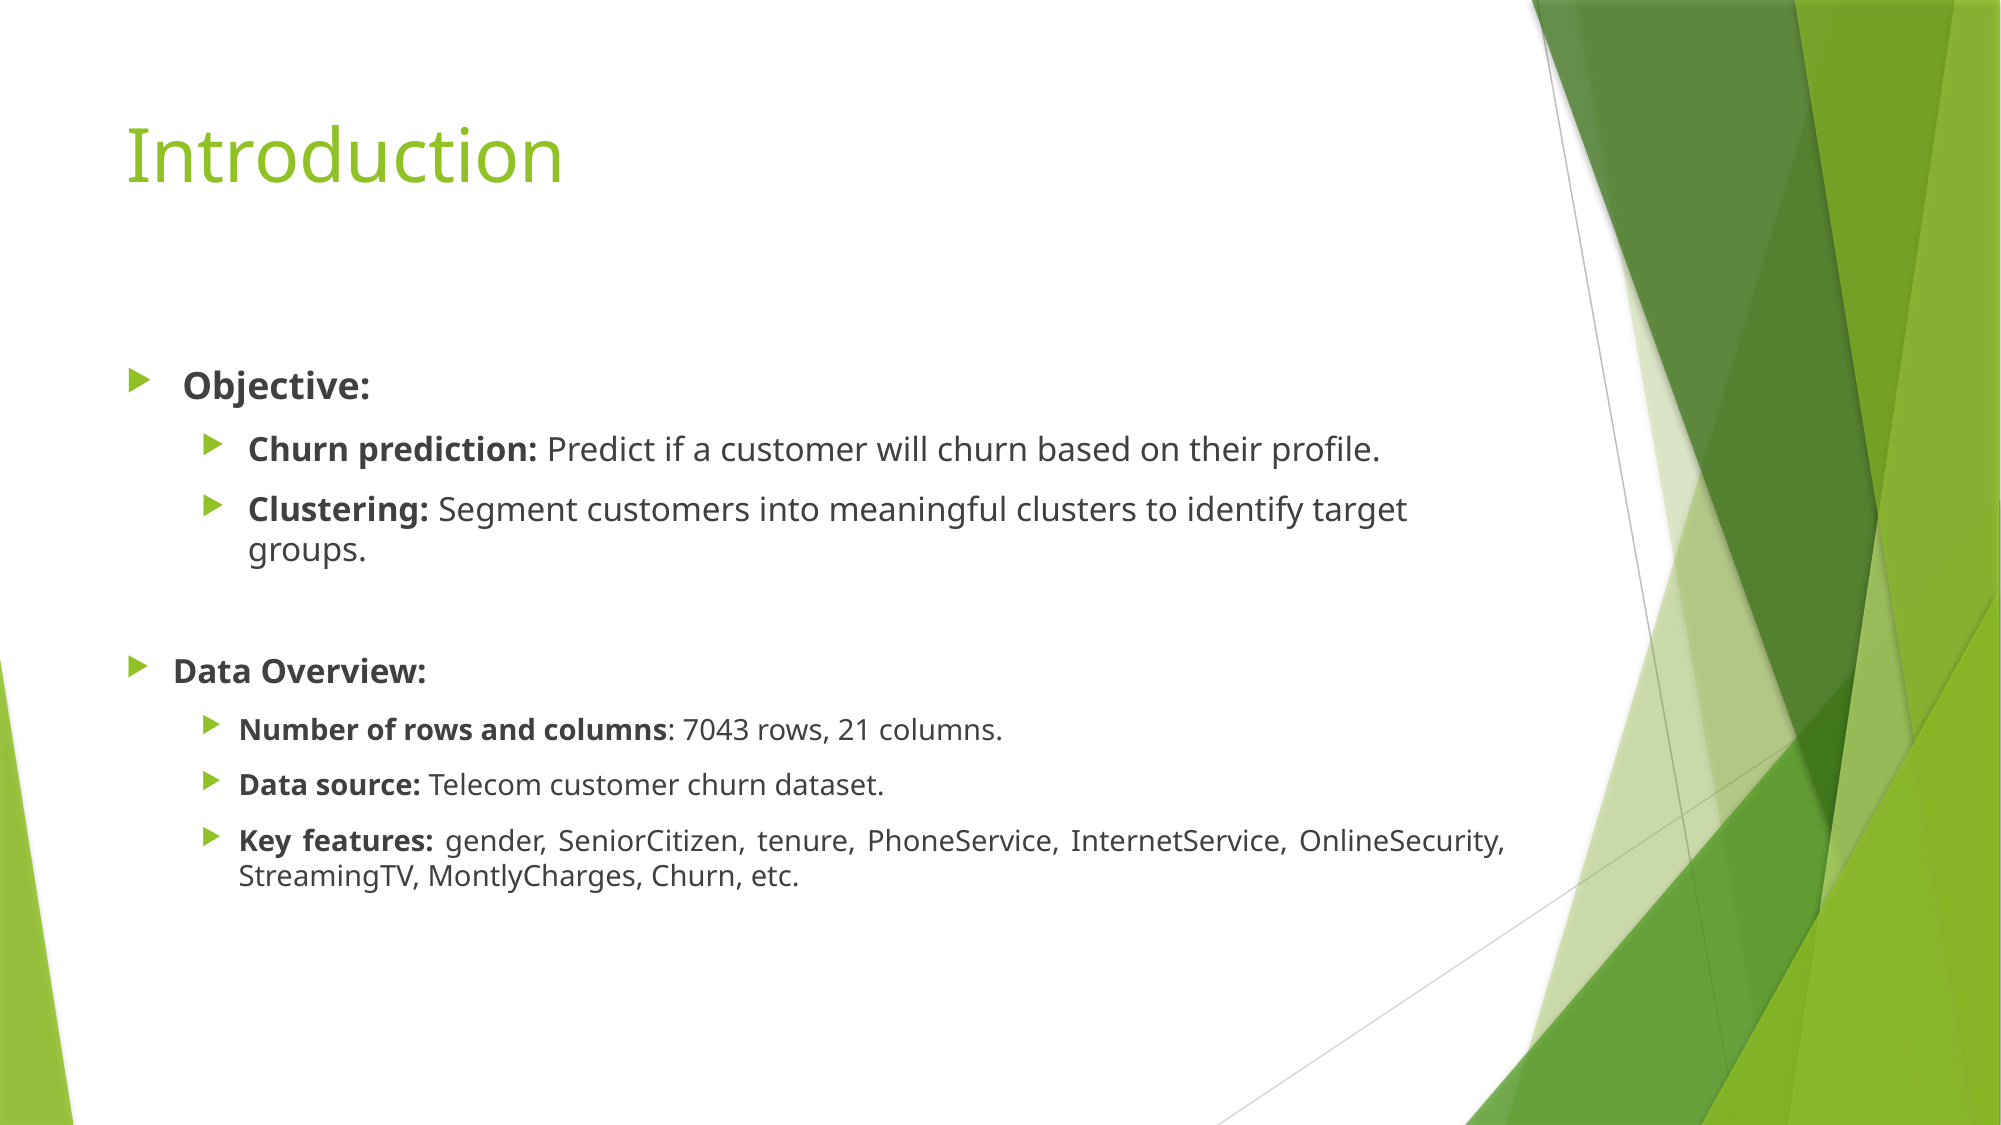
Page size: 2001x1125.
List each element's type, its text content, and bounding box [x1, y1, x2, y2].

title Introduction [111, 99, 1522, 317]
list Objective: Churn prediction: Predict if a customer will churn based on their profile. Clustering: Segment customers into meaningful clusters to identify target groups. Data Overview: Number of rows and columns: 7043 rows, 21 columns. Data source: Telecom customer churn dataset. Key features: gender, SeniorCitizen, tenure, PhoneService, InternetService, OnlineSecurity, StreamingTV, MontlyCharges, Churn, etc. [111, 354, 1522, 992]
